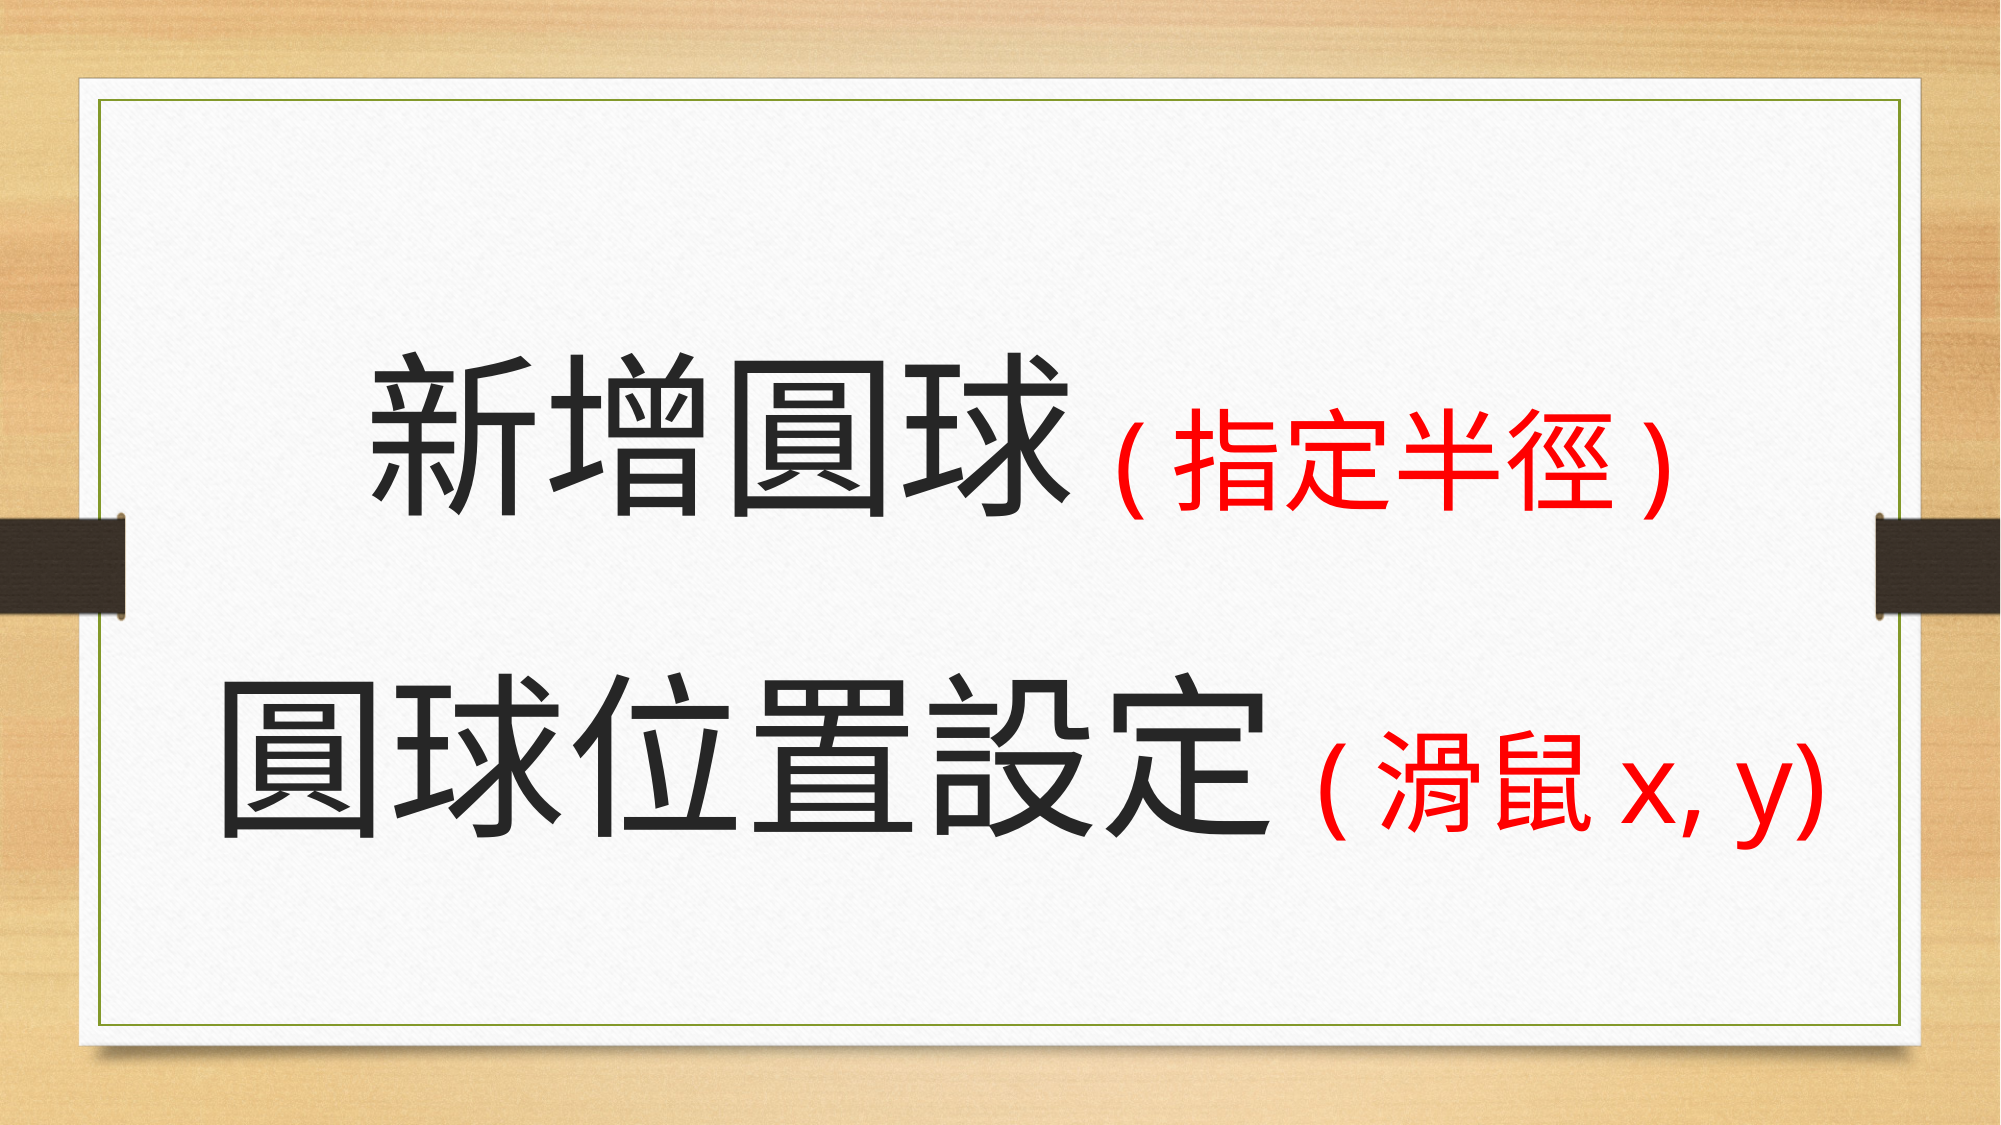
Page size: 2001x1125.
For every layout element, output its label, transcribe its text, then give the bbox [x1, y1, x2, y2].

title 新增圓球(指定半徑) 圓球位置設定(滑鼠x, y) [164, 121, 1874, 956]
picture [0, 0, 2001, 1125]
